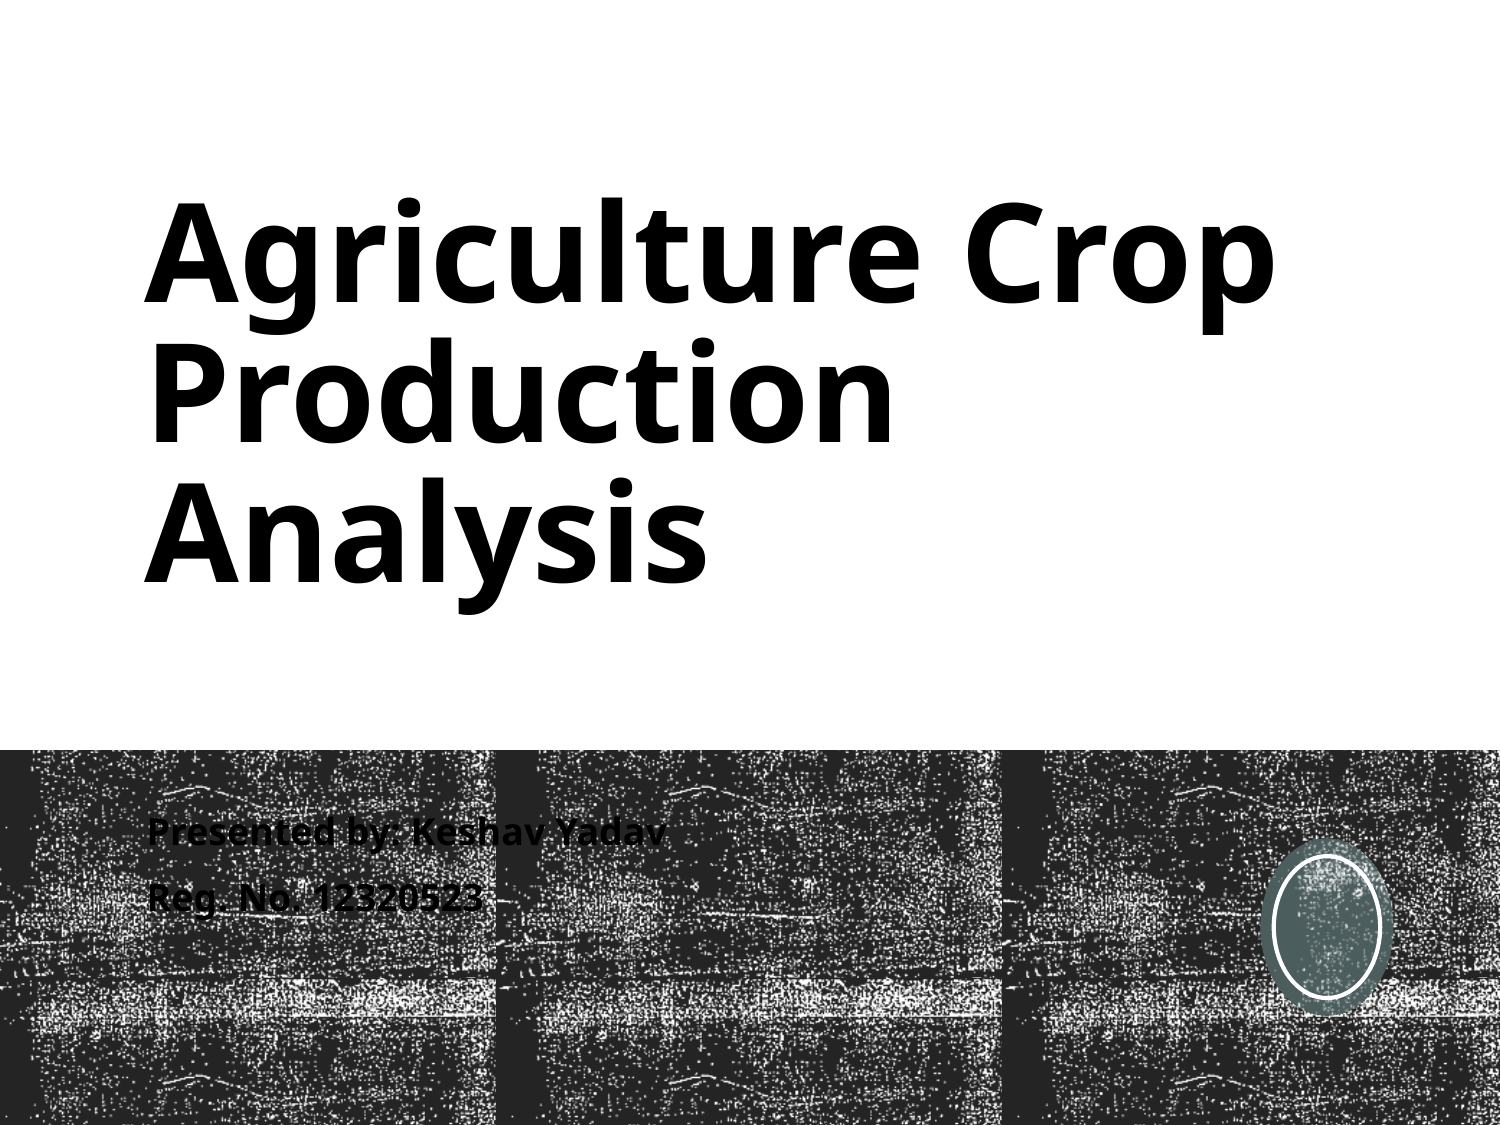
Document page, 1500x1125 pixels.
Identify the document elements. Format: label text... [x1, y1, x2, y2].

subtitle Presented by: Keshav Yadav Reg. No. 12320523 [131, 805, 1103, 982]
text_box [0, 0, 1500, 749]
text_box [0, 749, 1500, 1125]
title Agriculture Crop Production Analysis [129, 105, 1356, 695]
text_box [1262, 840, 1391, 1014]
